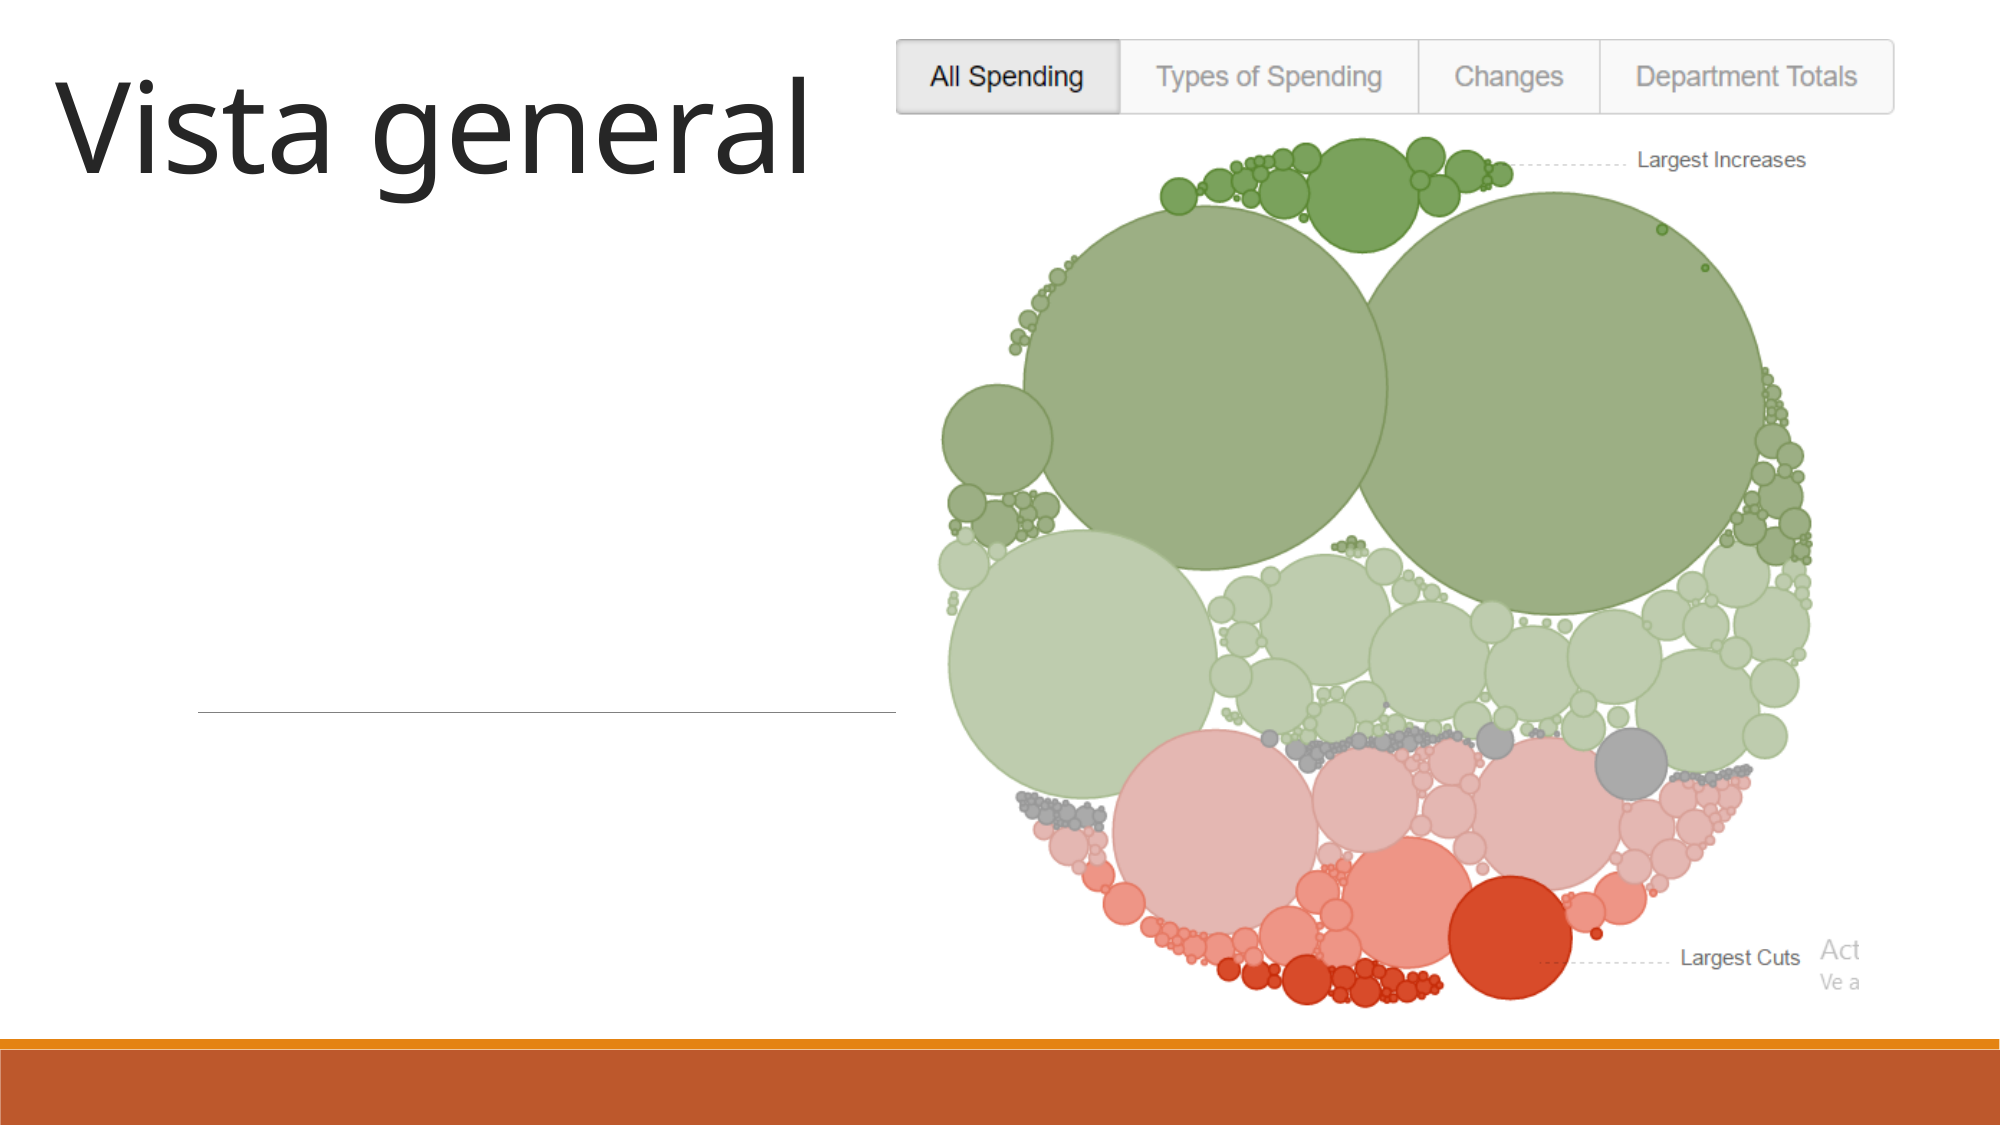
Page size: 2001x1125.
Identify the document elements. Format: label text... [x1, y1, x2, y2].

title Vista general [40, 27, 839, 208]
picture [895, 38, 1899, 1018]
